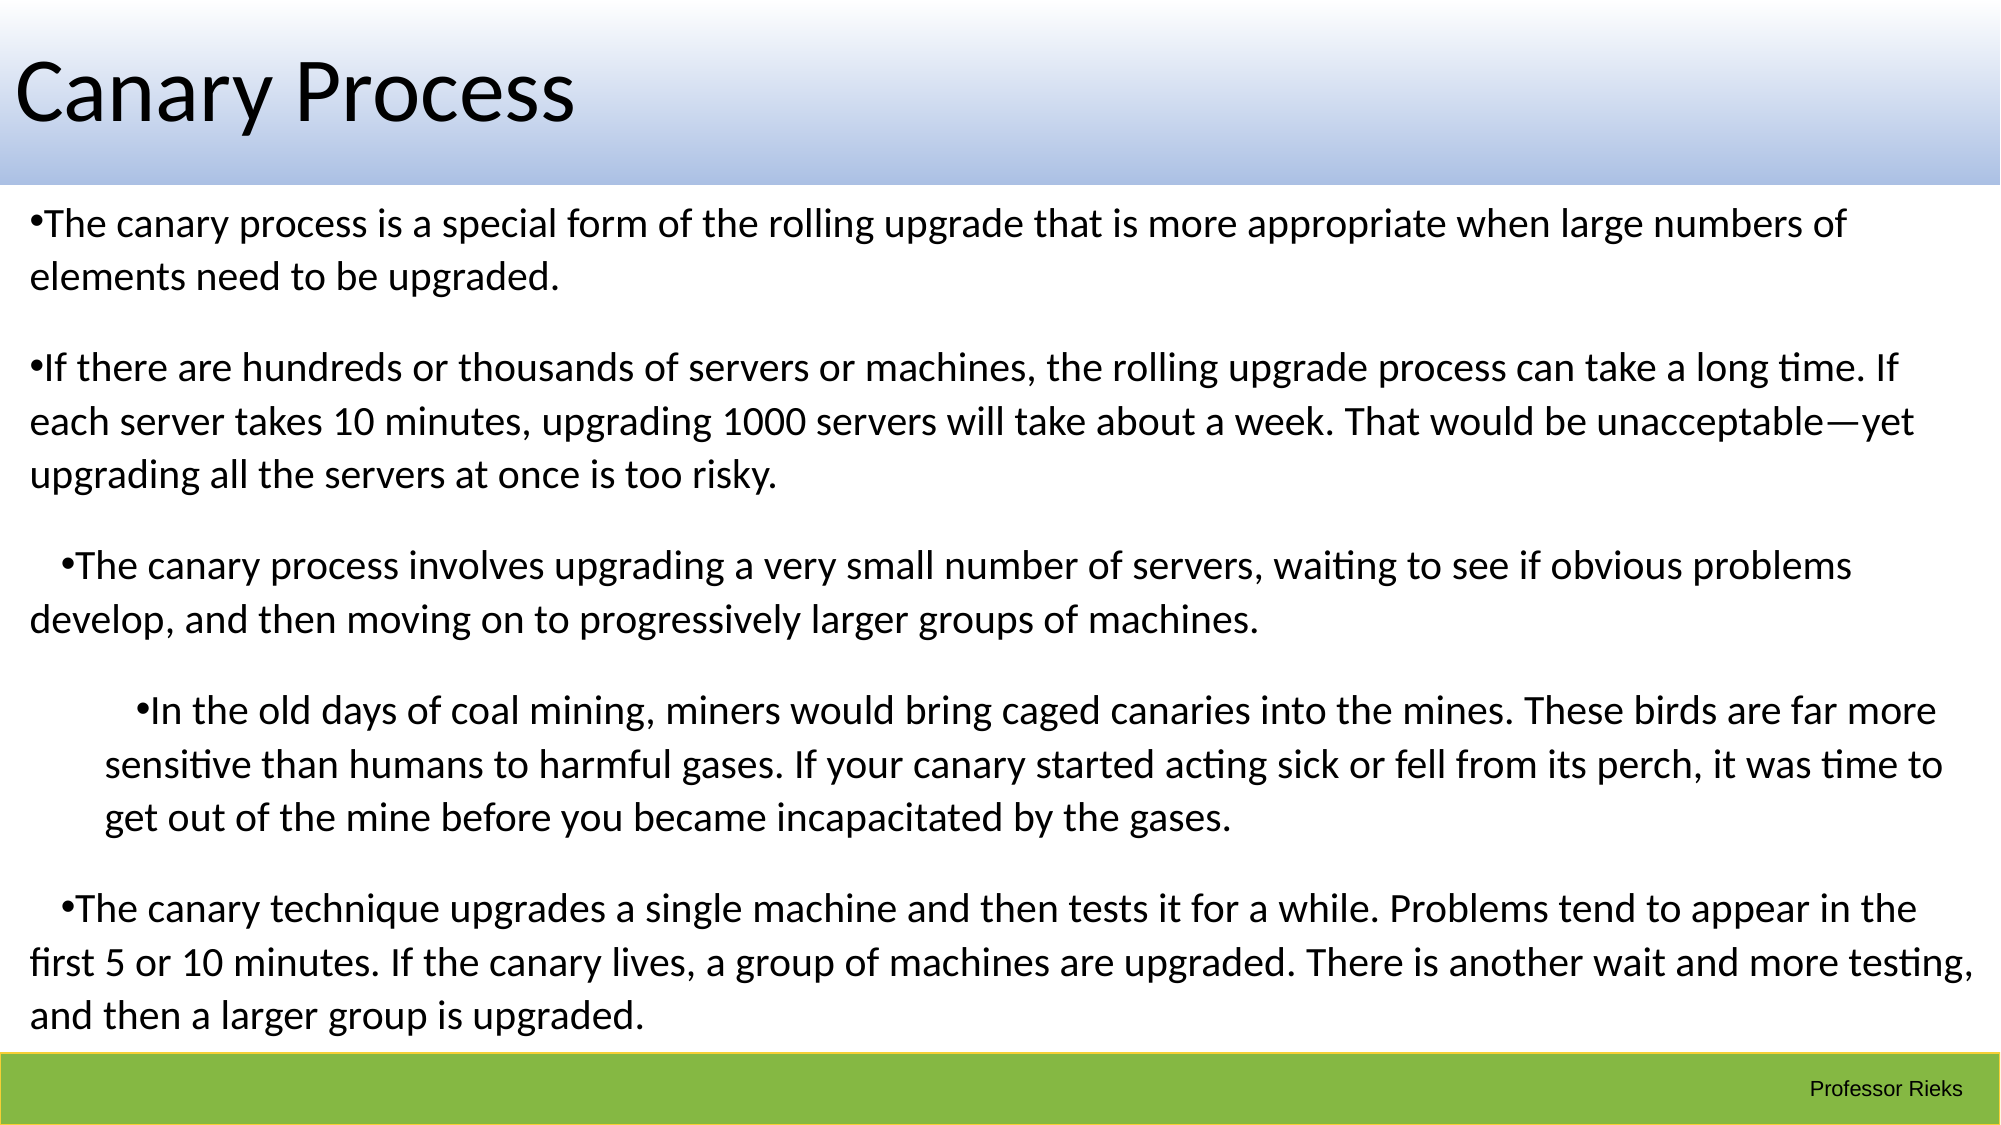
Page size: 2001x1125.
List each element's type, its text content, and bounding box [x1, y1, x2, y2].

list The canary process is a special form of the rolling upgrade that is more appropriate when large numbers of elements need to be upgraded. If there are hundreds or thousands of servers or machines, the rolling upgrade process can take a long time. If each server takes 10 minutes, upgrading 1000 servers will take about a week. That would be unacceptable—yet upgrading all the servers at once is too risky. The canary process involves upgrading a very small number of servers, waiting to see if obvious problems develop, and then moving on to progressively larger groups of machines. In the old days of coal mining, miners would bring caged canaries into the mines. These birds are far more sensitive than humans to harmful gases. If your canary started acting sick or fell from its perch, it was time to get out of the mine before you became incapacitated by the gases. The canary technique upgrades a single machine and then tests it for a while. Problems tend to appear in the first 5 or 10 minutes. If the canary lives, a group of machines are upgraded. There is another wait and more testing, and then a larger group is upgraded. [14, 184, 1992, 1054]
title Canary Process [0, 0, 2000, 185]
